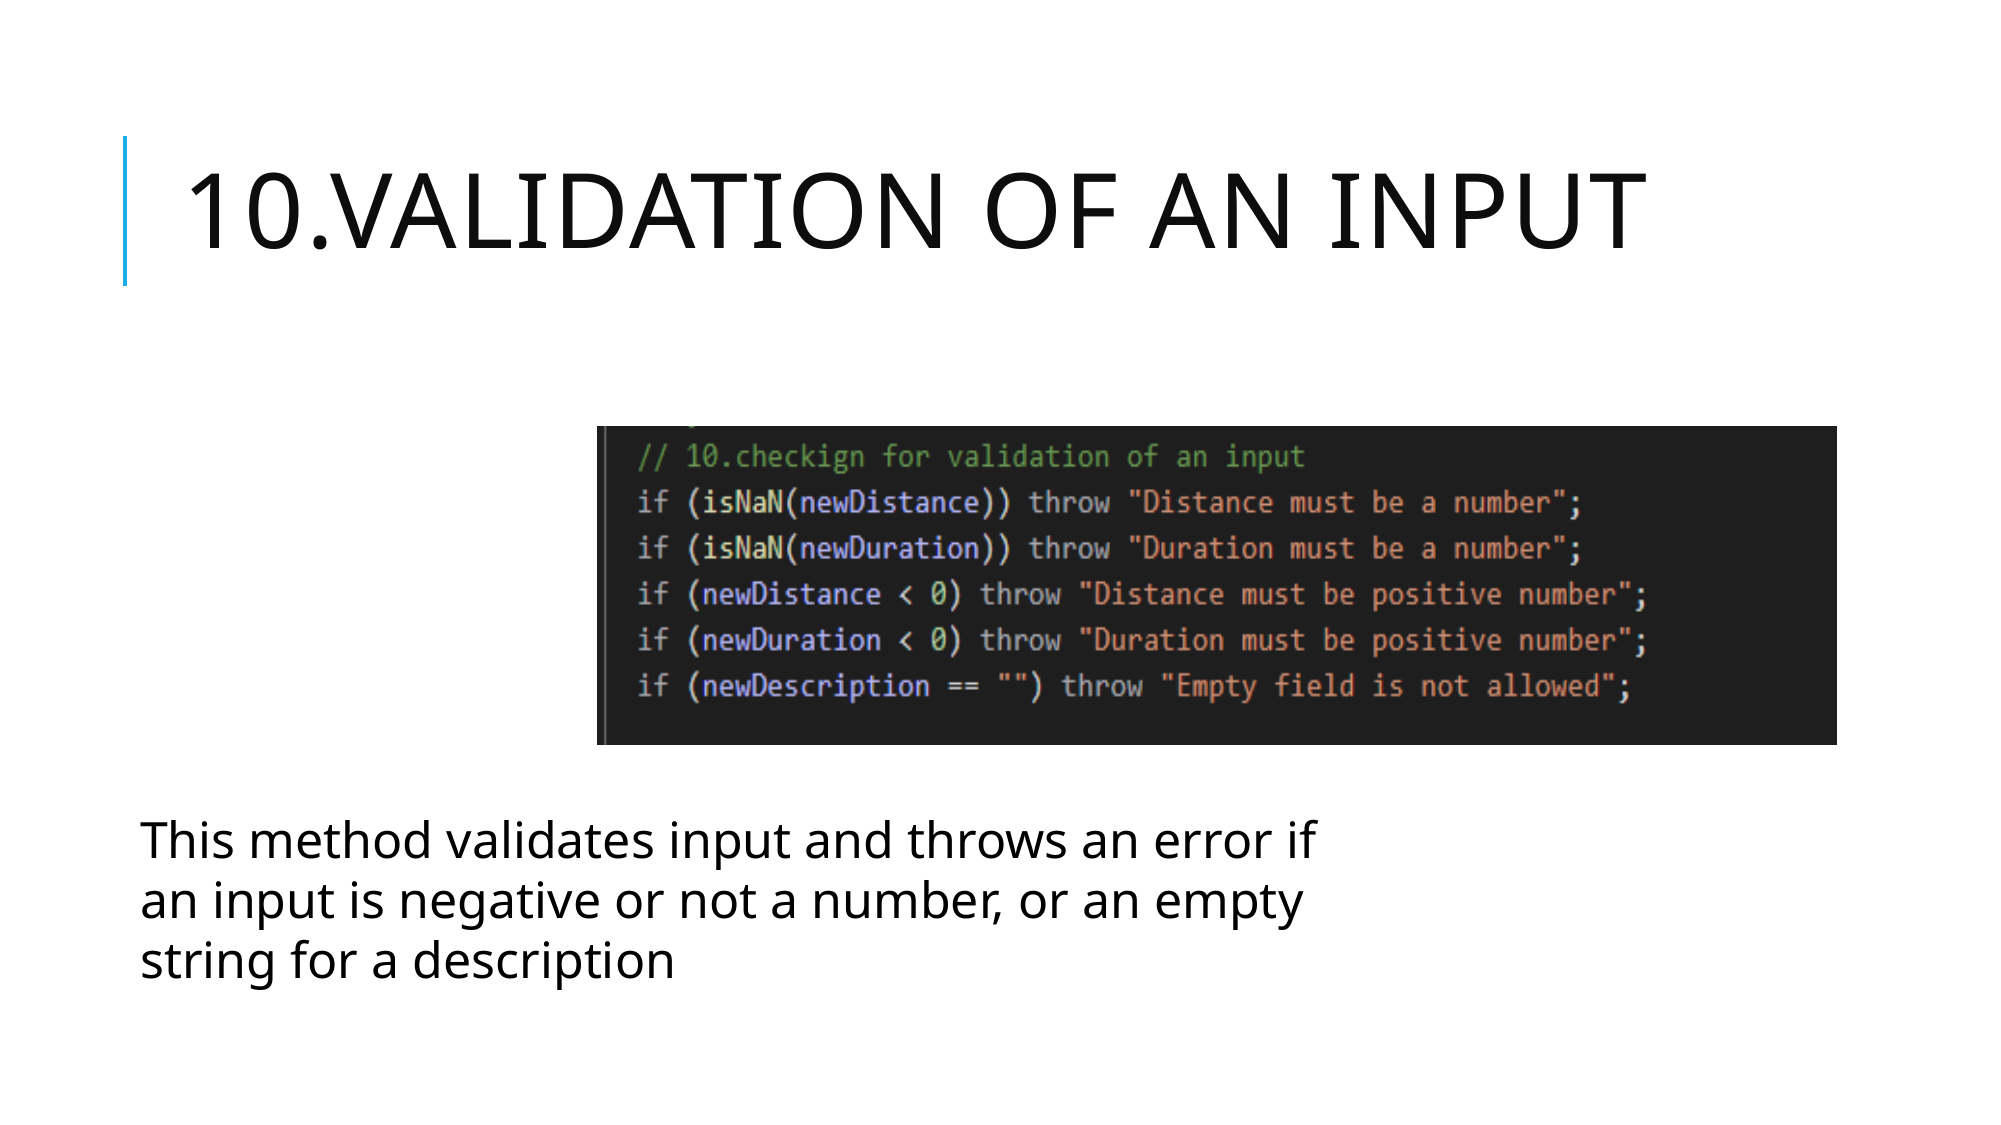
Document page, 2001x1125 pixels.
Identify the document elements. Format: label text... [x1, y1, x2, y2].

text_box This method validates input and throws an error if an input is negative or not a number, or an empty string for a description [125, 801, 1373, 997]
title 10.Validation of an input [168, 96, 1763, 342]
picture [597, 426, 1837, 746]
